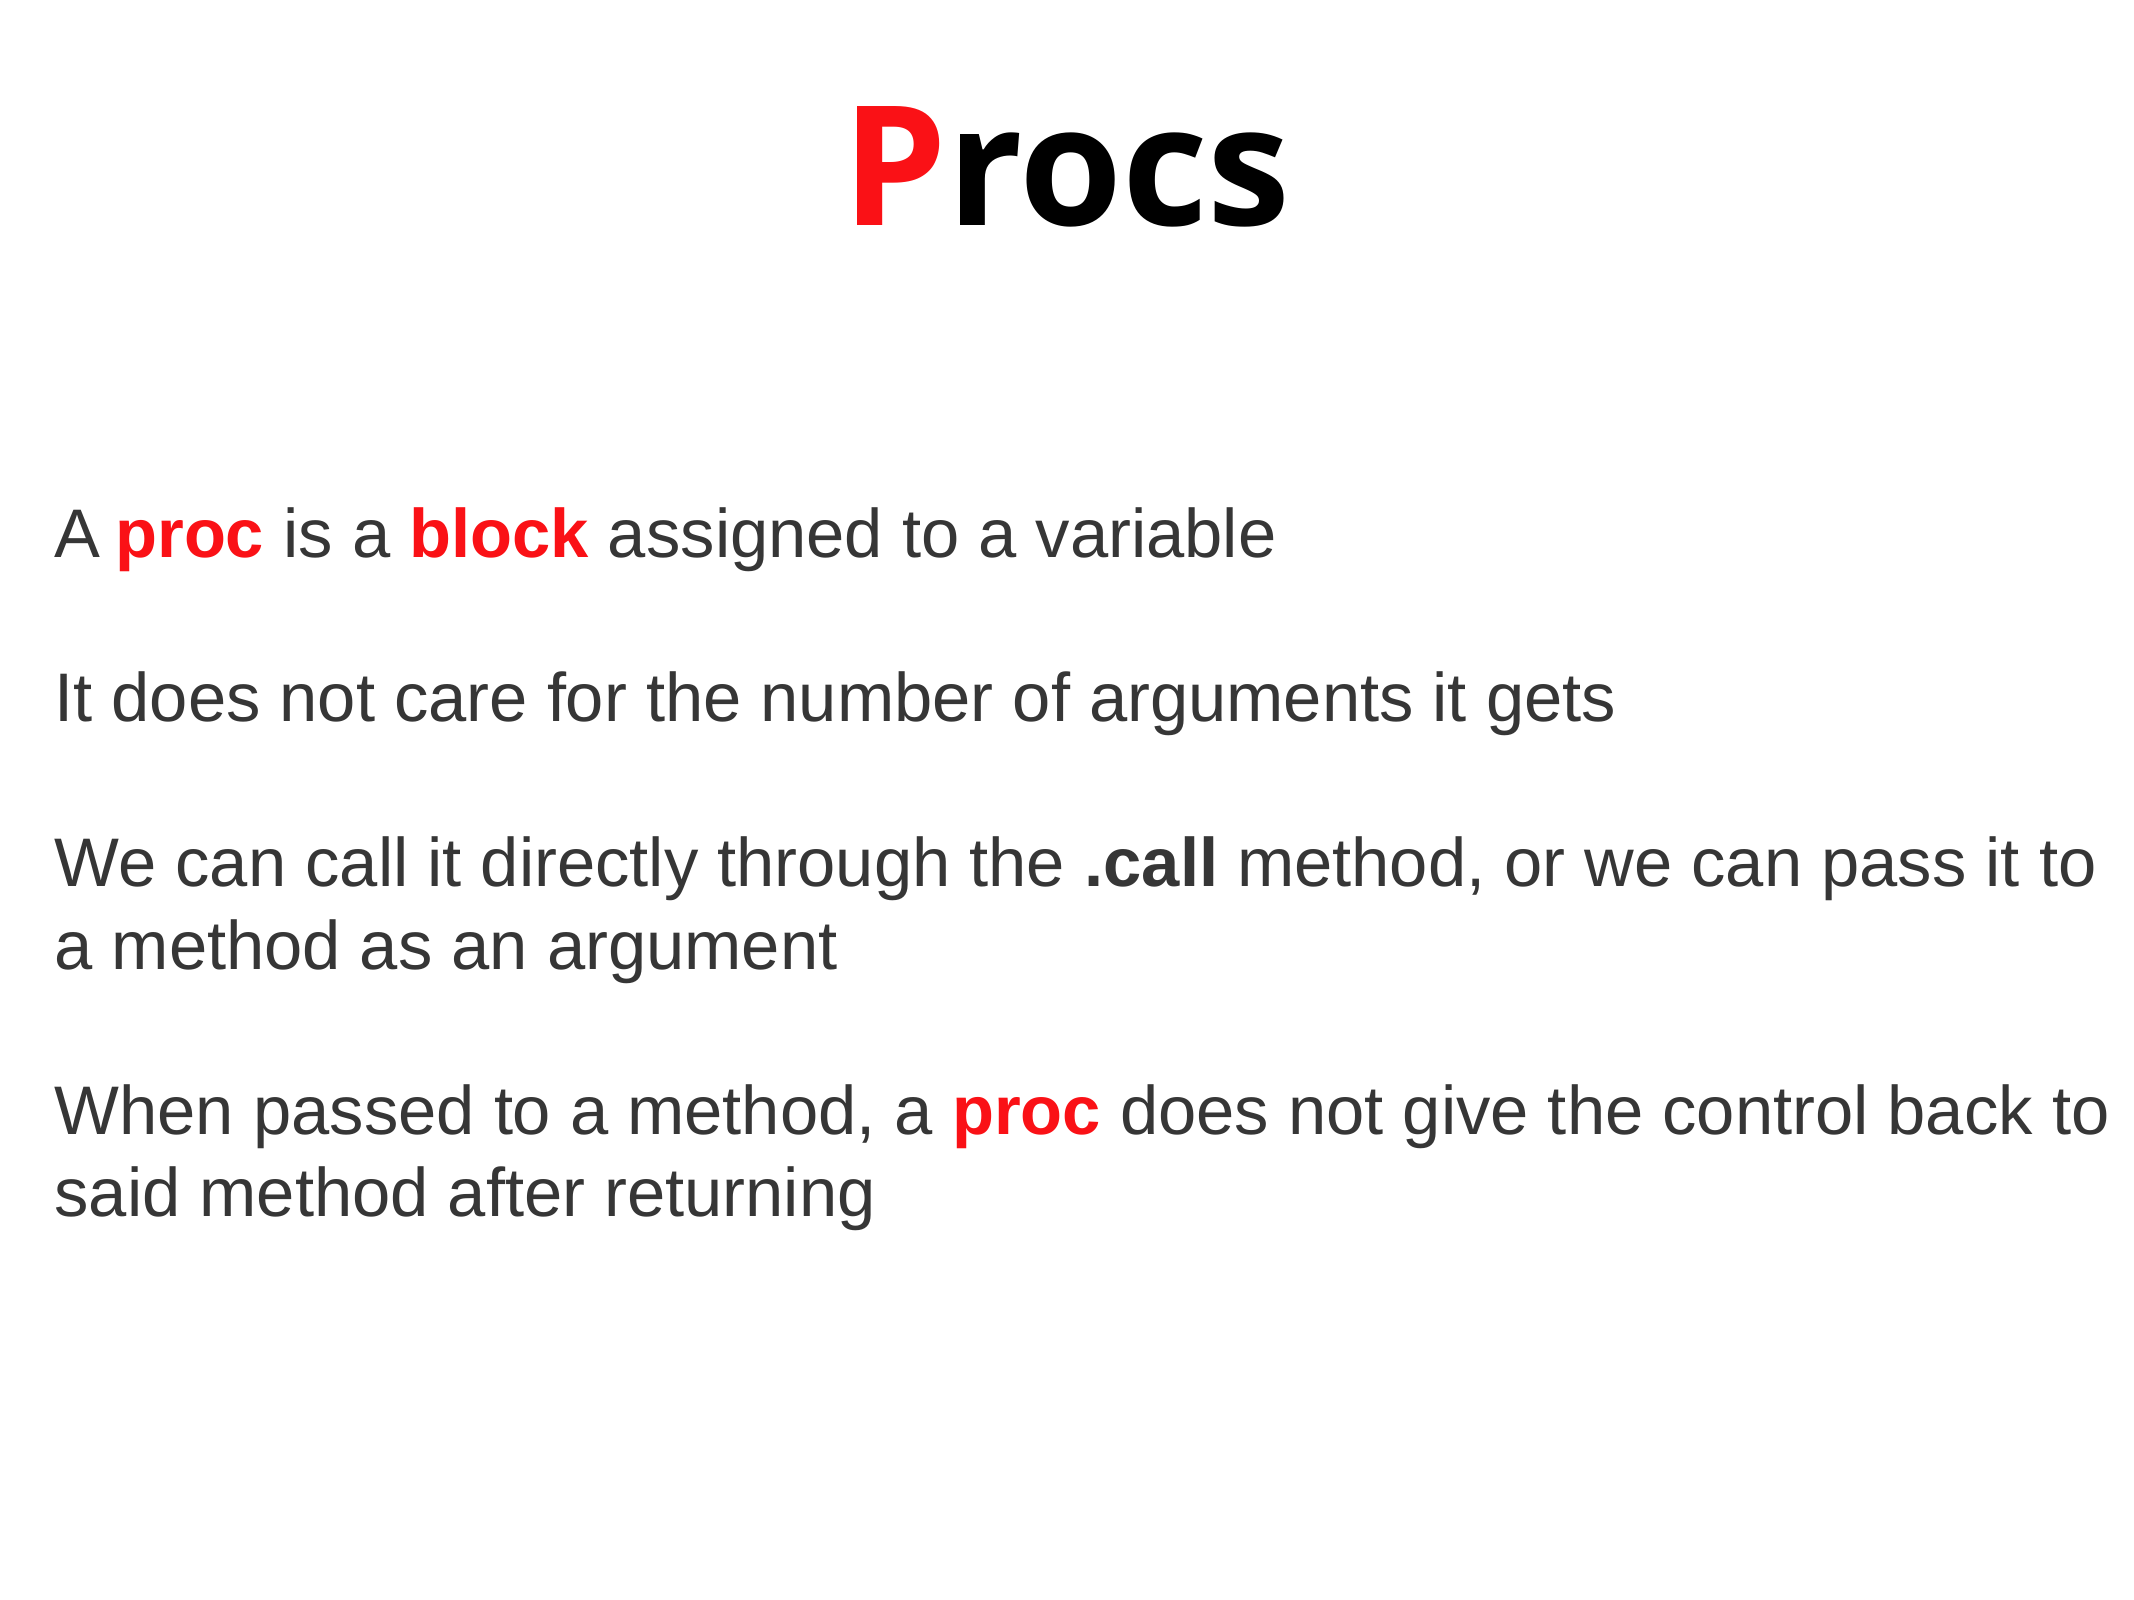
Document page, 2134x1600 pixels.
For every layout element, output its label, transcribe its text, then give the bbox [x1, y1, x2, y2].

text_box A proc is a block assigned to a variable It does not care for the number of arguments it gets We can call it directly through the .call method, or we can pass it to a method as an argument When passed to a method, a proc does not give the control back to said method after returning [48, 482, 2132, 1237]
text_box Procs [836, 52, 1298, 265]
